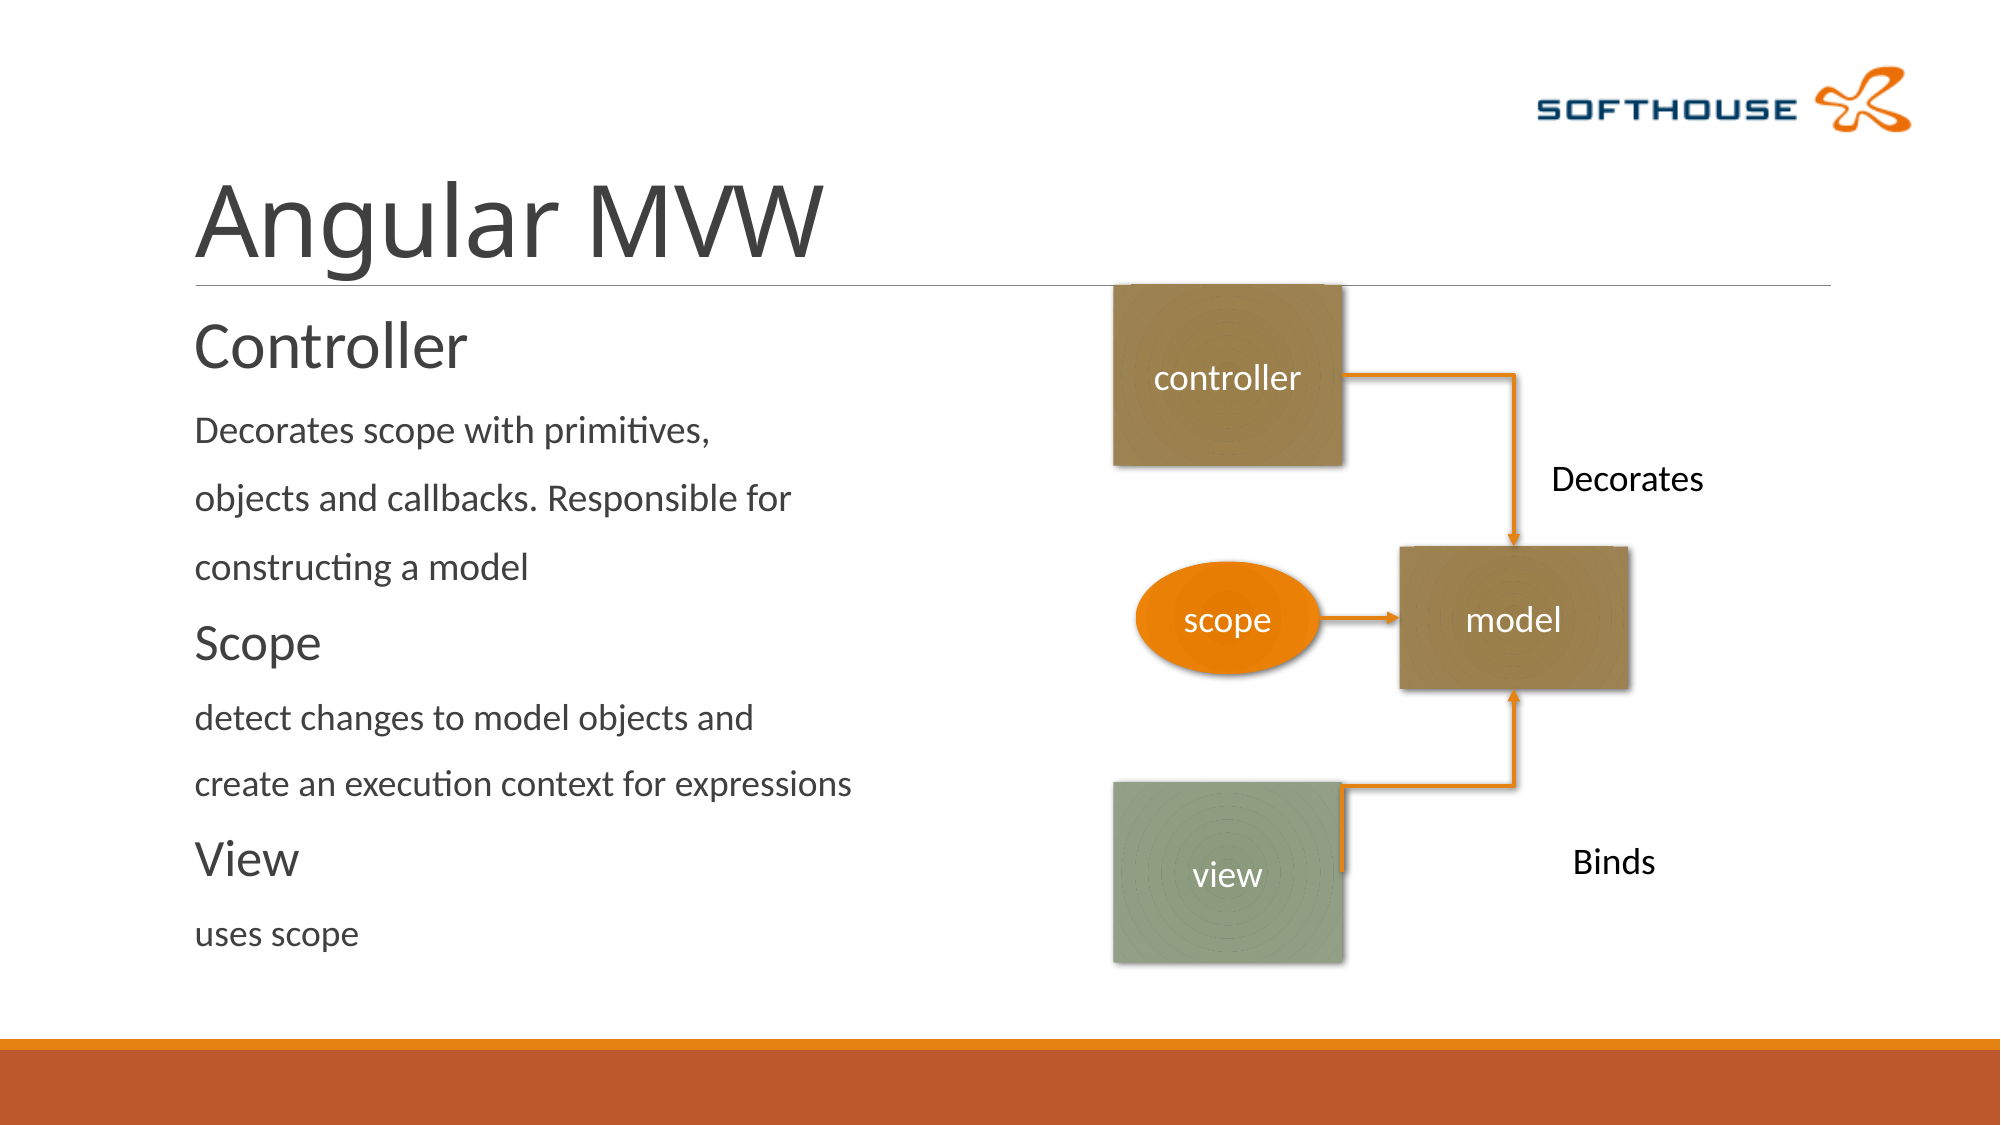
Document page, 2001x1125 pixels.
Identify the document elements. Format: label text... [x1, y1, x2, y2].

text_box view [1113, 782, 1342, 963]
text_box Decorates [1536, 446, 1720, 507]
text_box Binds [1558, 829, 1672, 890]
text_box controller [1113, 284, 1342, 466]
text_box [1335, 694, 1521, 867]
picture [1507, 50, 1946, 156]
list Controller Decorates scope with primitives, objects and callbacks. Responsible for constructing a model Scope detect changes to model objects and create an execution context for expressions View uses scope [180, 302, 1830, 963]
text_box scope [1135, 561, 1320, 675]
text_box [1341, 374, 1515, 548]
title Angular MVW [180, 47, 1830, 285]
